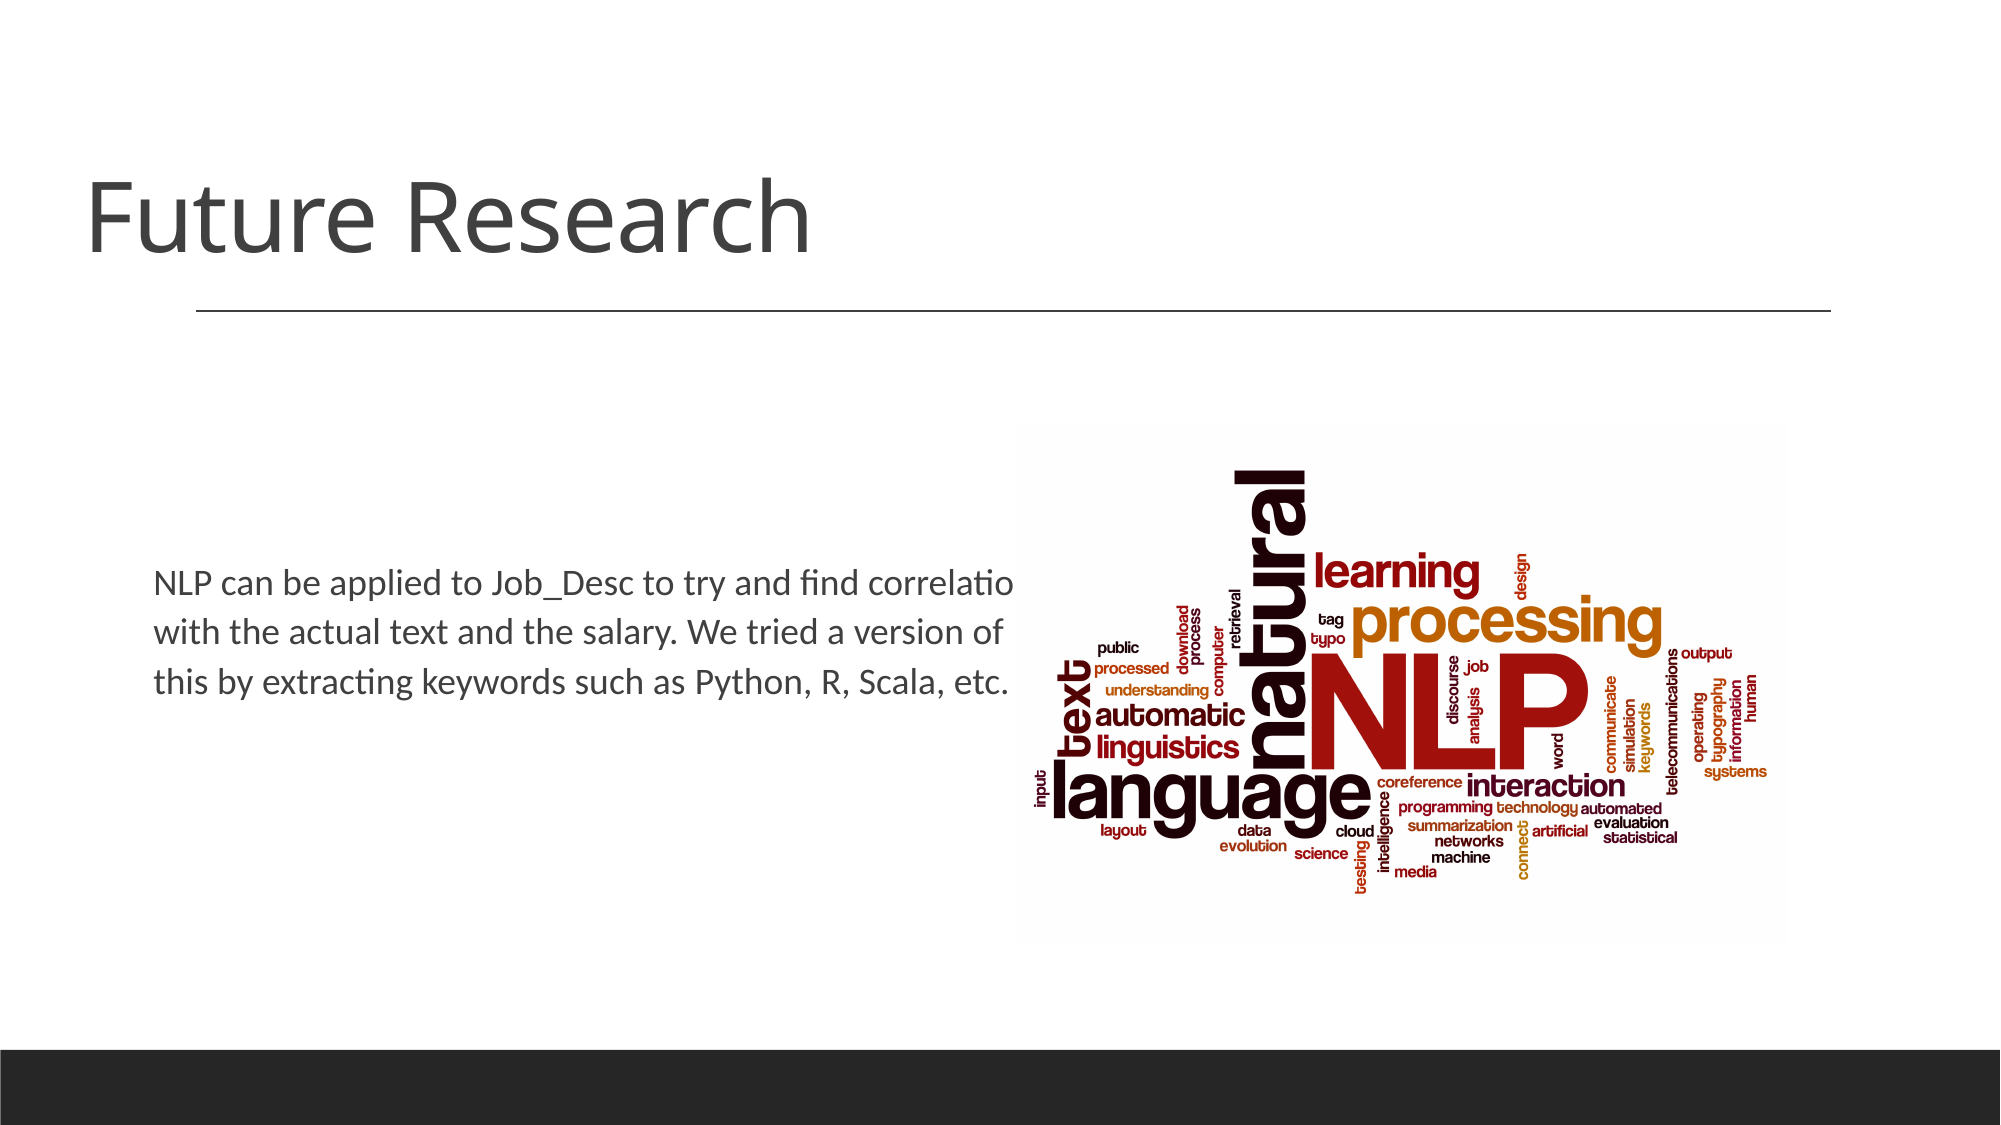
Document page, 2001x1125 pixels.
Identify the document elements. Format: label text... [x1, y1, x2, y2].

title Future Research [68, 43, 1942, 282]
list NLP can be applied to Job_Desc to try and find correlations with the actual text and the salary. We tried a version of this by extracting keywords such as Python, R, Scala, etc. [138, 469, 1051, 1087]
picture [1013, 425, 1789, 942]
